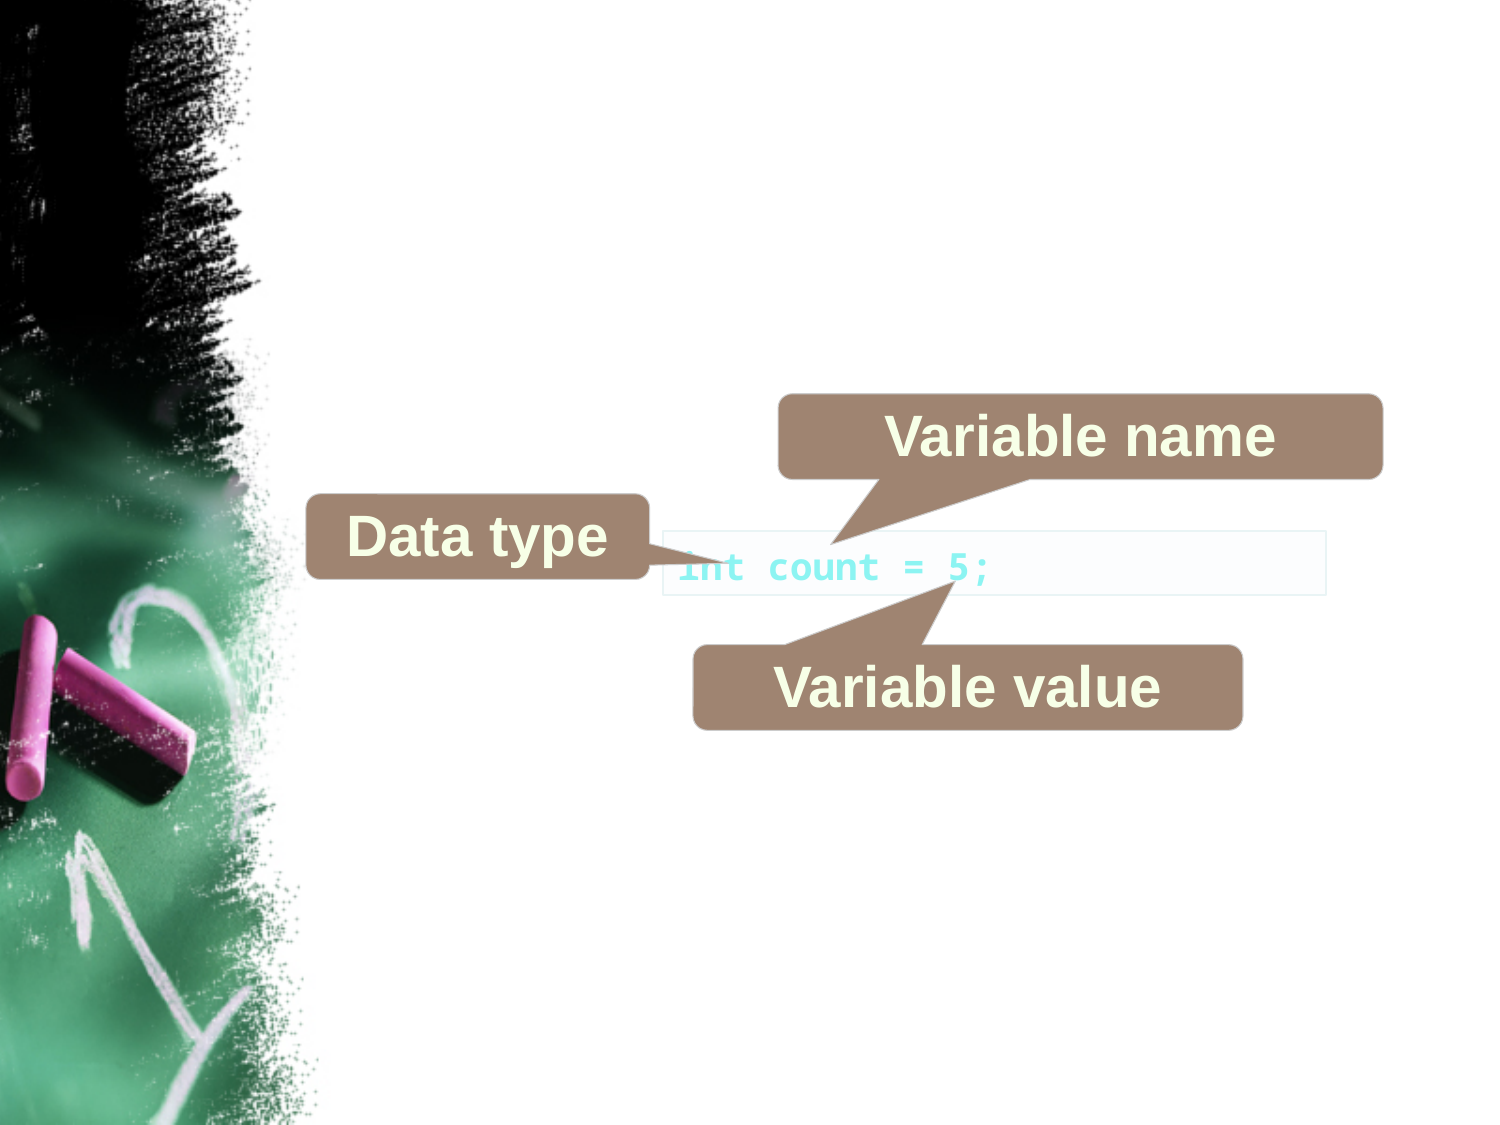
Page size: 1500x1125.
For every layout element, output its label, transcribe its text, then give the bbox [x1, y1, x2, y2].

text_box Data type [305, 493, 729, 580]
picture [0, 0, 1500, 1125]
text_box Variable value [692, 581, 1243, 731]
text_box int count = 5; [662, 531, 1326, 596]
text_box Variable name [777, 393, 1384, 545]
